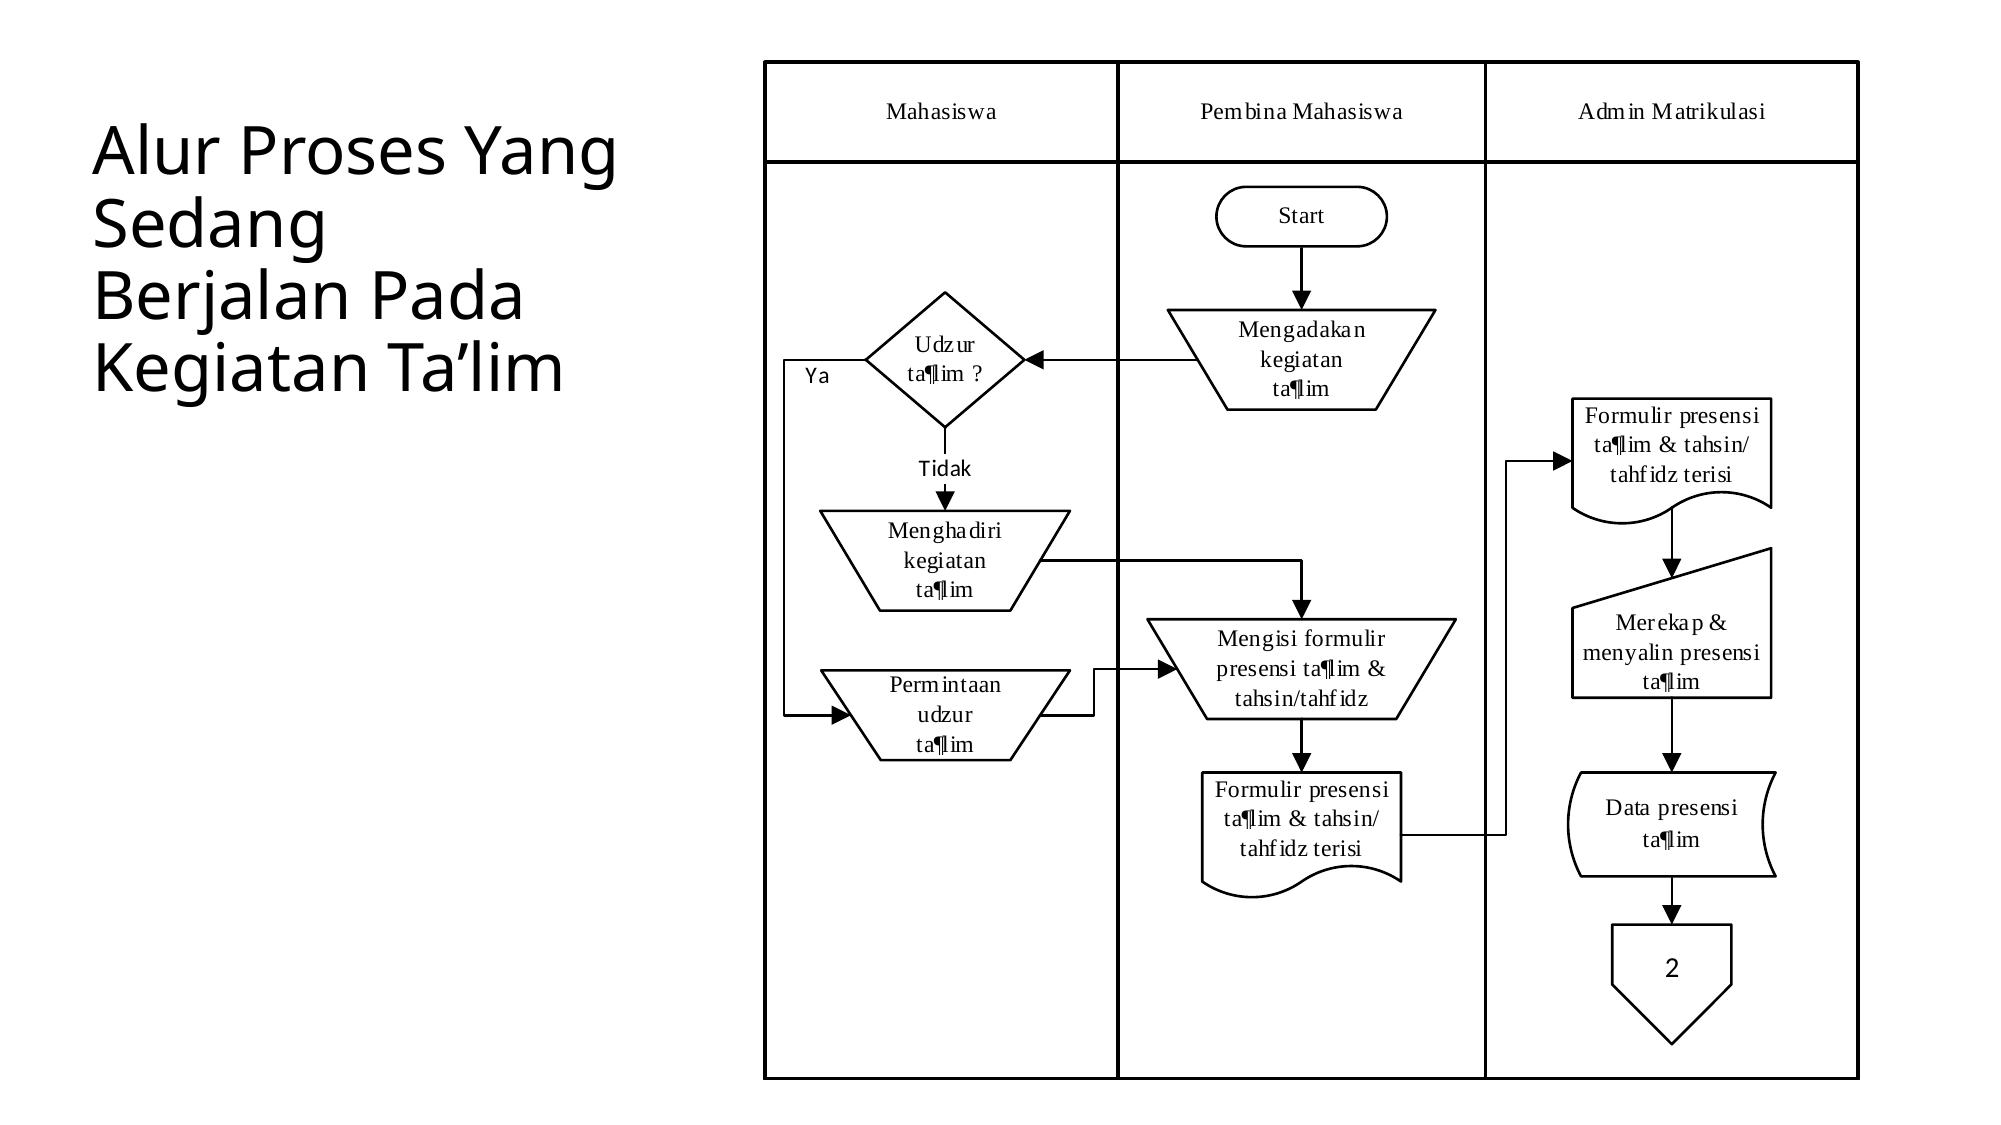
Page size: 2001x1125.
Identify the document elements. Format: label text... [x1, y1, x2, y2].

picture [759, 56, 1861, 1080]
title Alur Proses Yang Sedang Berjalan Pada Kegiatan Ta’lim [77, 107, 759, 416]
